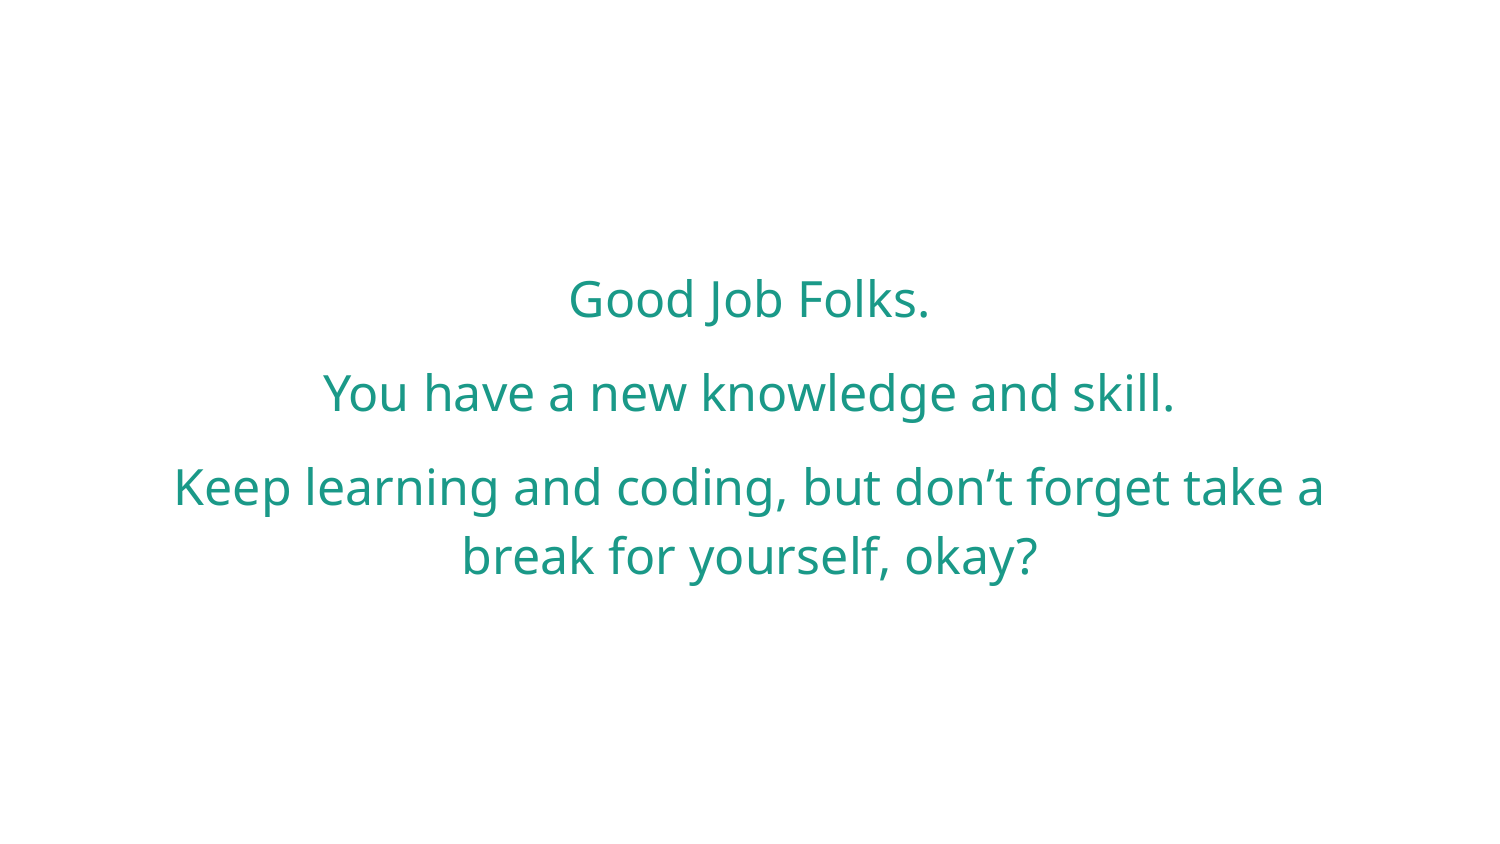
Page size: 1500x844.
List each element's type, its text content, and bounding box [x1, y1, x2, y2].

list Good Job Folks. You have a new knowledge and skill. Keep learning and coding, but don’t forget take a break for yourself, okay? [119, 213, 1381, 631]
